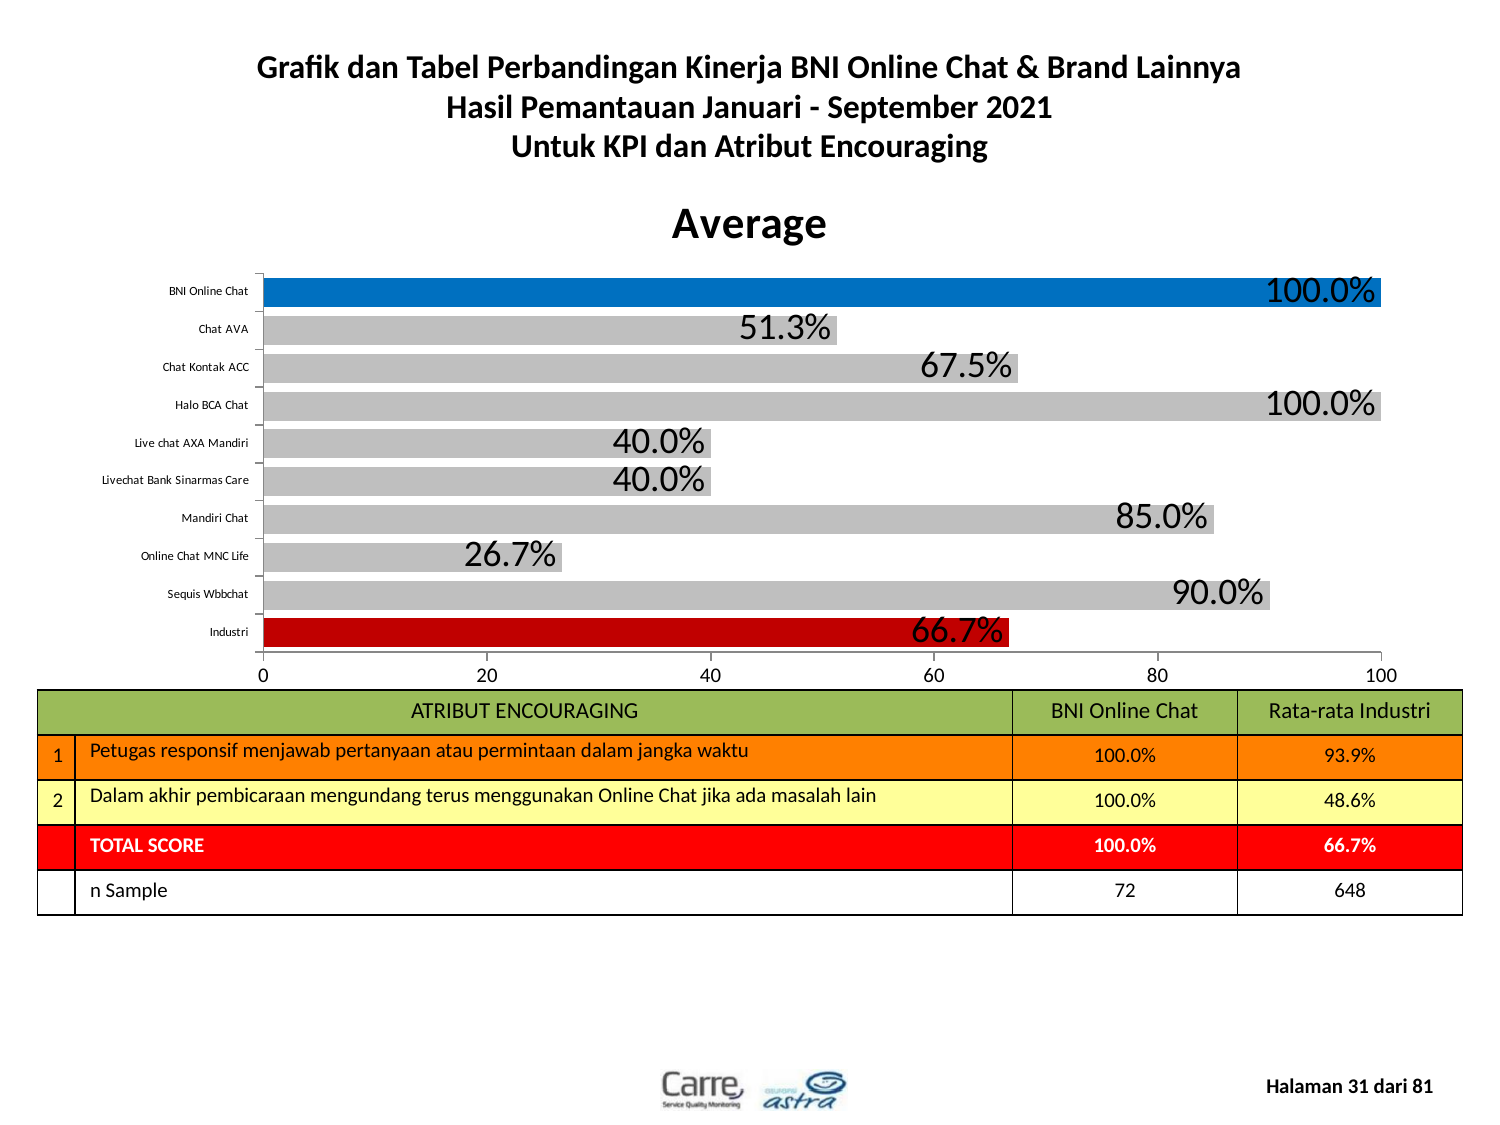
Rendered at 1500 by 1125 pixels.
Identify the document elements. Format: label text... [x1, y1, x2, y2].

table_cell 93.9% [1238, 736, 1462, 779]
table_cell [38, 871, 74, 914]
table_cell n Sample [76, 871, 1012, 914]
table_cell 100.0% [1013, 781, 1237, 824]
table_cell [38, 826, 74, 869]
text_box Halaman 31 dari 81 [1251, 1065, 1449, 1105]
table_cell 48.6% [1238, 781, 1462, 824]
table_cell Dalam akhir pembicaraan mengundang terus menggunakan Online Chat jika ada masalah lain [76, 781, 1012, 824]
table_cell 1 [38, 736, 74, 779]
table_cell TOTAL SCORE [76, 826, 1012, 869]
table_cell 648 [1238, 871, 1462, 914]
table_header ATRIBUT ENCOURAGING [38, 691, 1012, 734]
picture [659, 1064, 848, 1118]
table_cell Petugas responsif menjawab pertanyaan atau permintaan dalam jangka waktu [76, 736, 1012, 779]
chart [74, 172, 1426, 698]
table_cell 72 [1013, 871, 1237, 914]
table_cell 100.0% [1013, 826, 1237, 869]
table_cell 66.7% [1238, 826, 1462, 869]
text_box Grafik dan Tabel Perbandingan Kinerja BNI Online Chat & Brand Lainnya Hasil Pemantauan Januari - September 2021 Untuk KPI dan Atribut Encouraging [241, 37, 1258, 170]
table_header BNI Online Chat [1013, 707, 1237, 734]
table_header Rata-rata Industri [1238, 691, 1462, 734]
table_cell 2 [38, 781, 74, 824]
table_cell 100.0% [1013, 736, 1237, 779]
